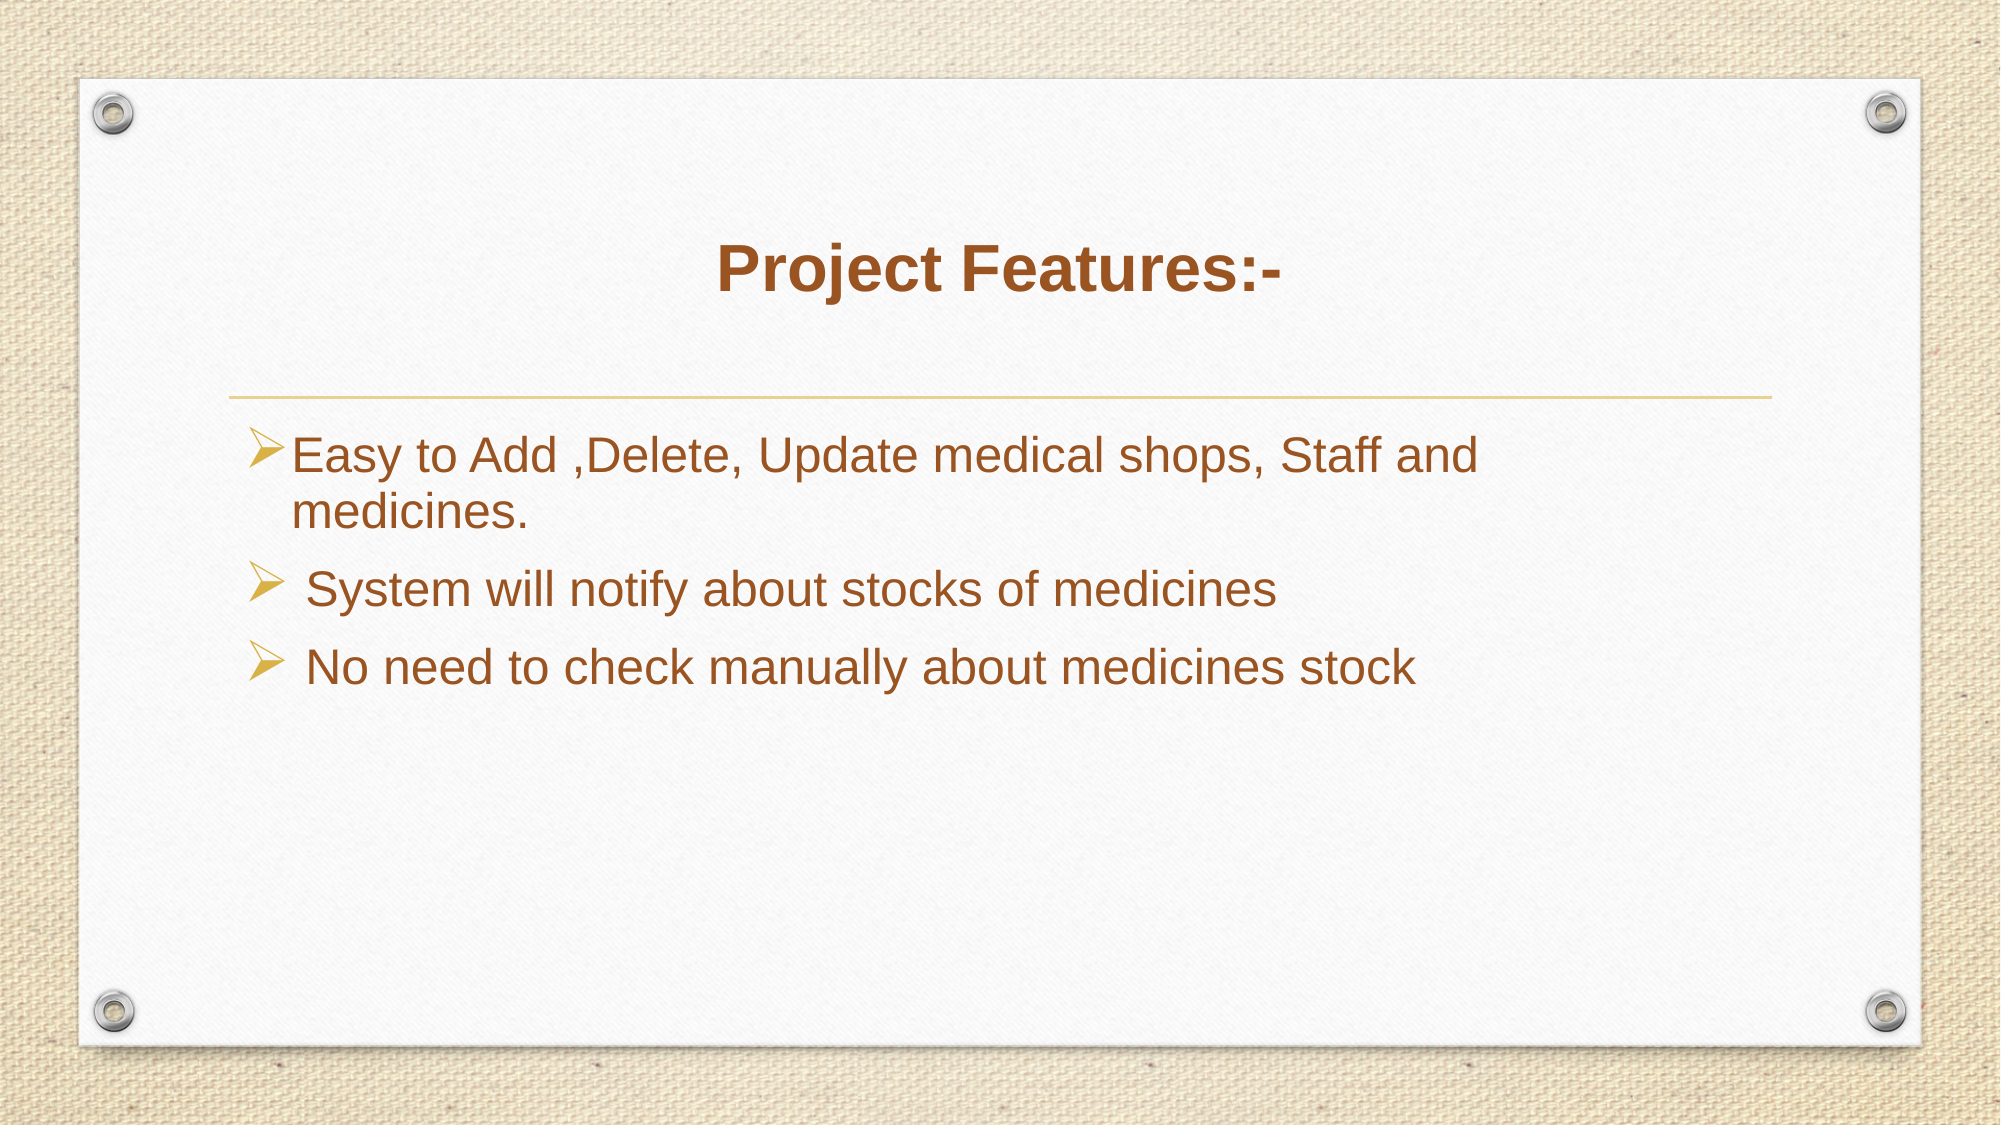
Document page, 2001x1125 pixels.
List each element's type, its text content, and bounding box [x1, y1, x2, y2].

picture [0, 0, 2001, 1125]
list Easy to Add ,Delete, Update medical shops, Staff and medicines. System will notify about stocks of medicines No need to check manually about medicines stock [229, 350, 1640, 1057]
title Project Features:- [212, 161, 1788, 375]
